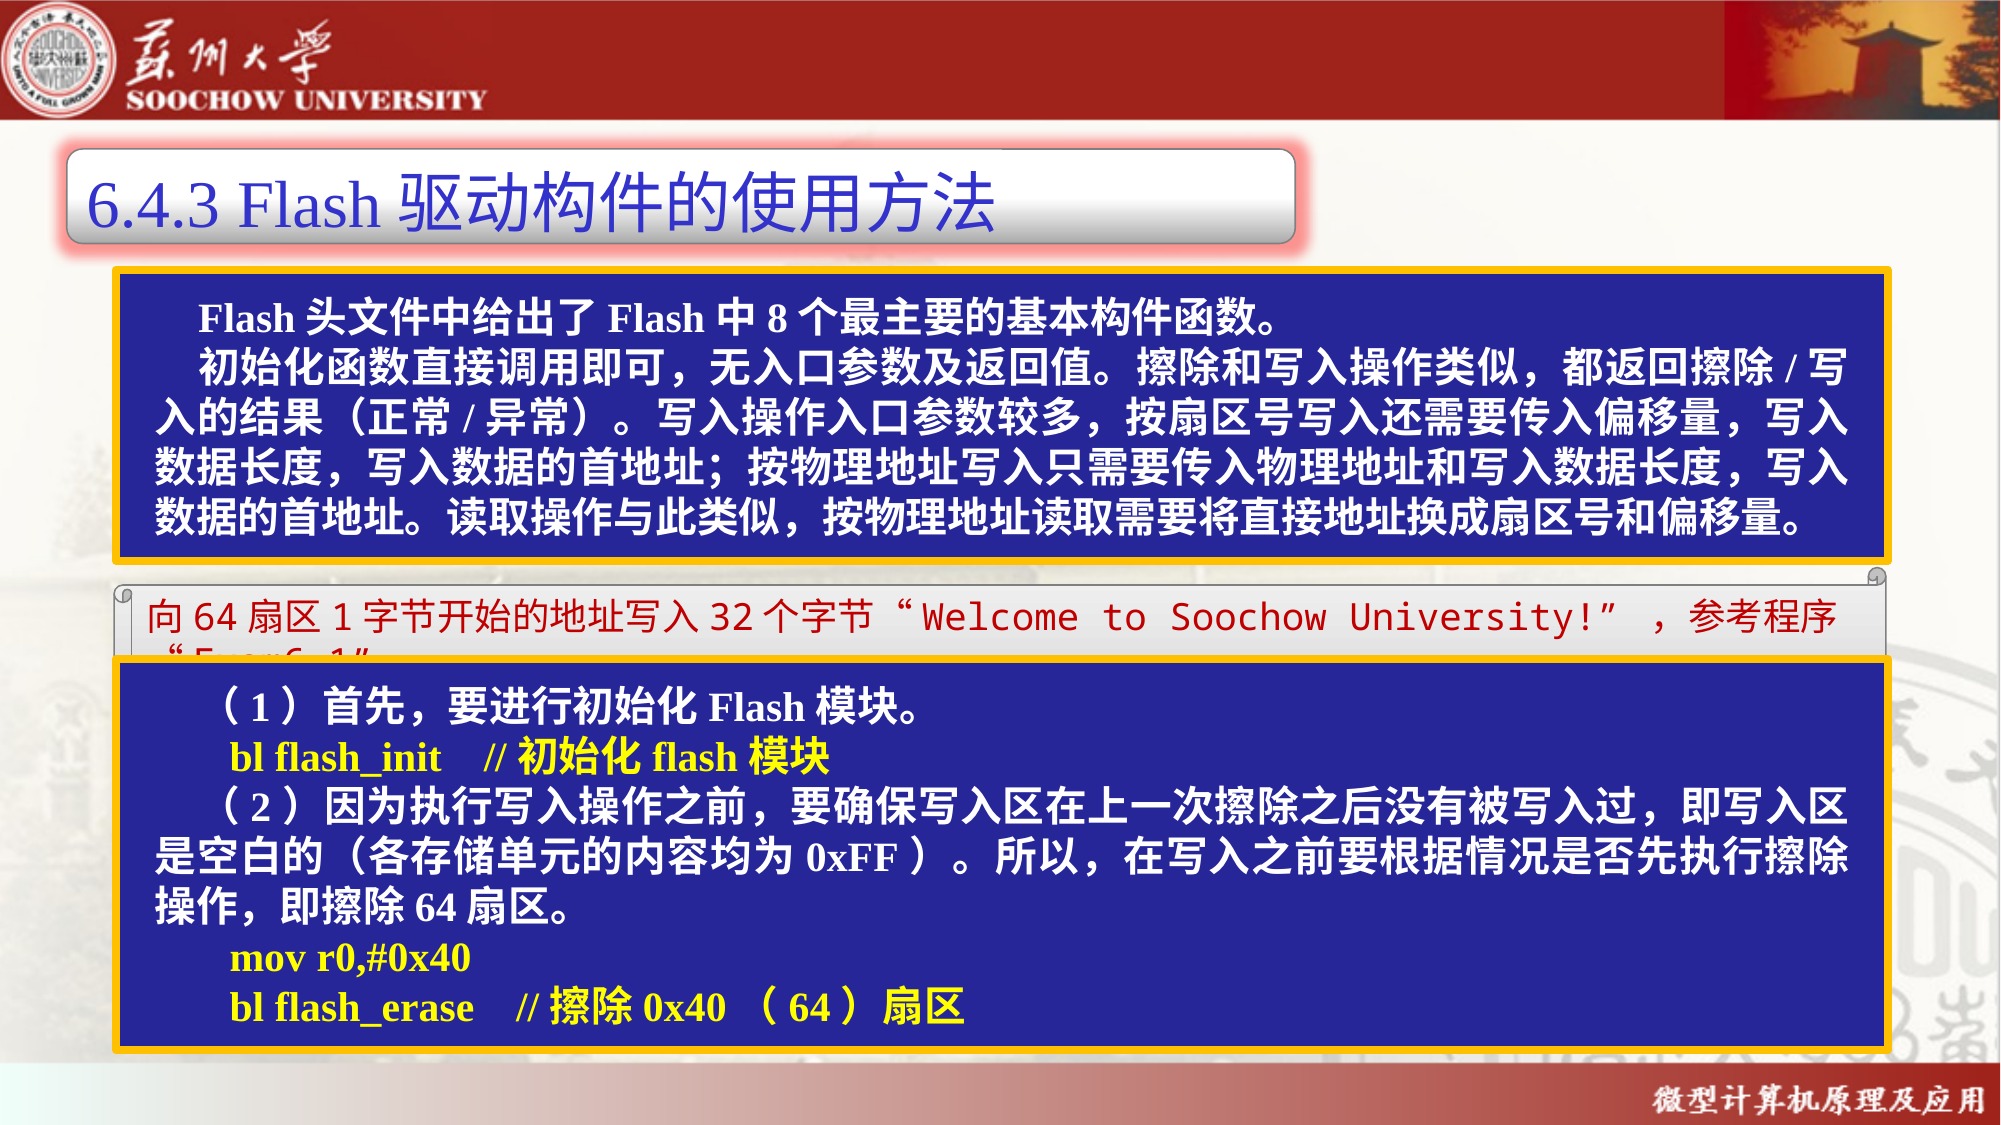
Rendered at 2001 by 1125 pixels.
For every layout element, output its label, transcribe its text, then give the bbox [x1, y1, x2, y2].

text_box （1）首先，要进行初始化Flash模块。 bl flash_init //初始化flash模块 （2）因为执行写入操作之前，要确保写入区在上一次擦除之后没有被写入过，即写入区是空白的（各存储单元的内容均为0xFF）。所以，在写入之前要根据情况是否先执行擦除操作，即擦除64扇区。 mov r0,#0x40 bl flash_erase //擦除0x40（64）扇区 [115, 658, 1888, 1051]
text_box 向64扇区1字节开始的地址写入32个字节“Welcome to Soochow University!” ，参考程序“Exam6_1” [114, 567, 1886, 703]
picture [0, 0, 2001, 1125]
text_box Flash头文件中给出了Flash中8个最主要的基本构件函数。 初始化函数直接调用即可，无入口参数及返回值。擦除和写入操作类似，都返回擦除/写入的结果（正常/异常）。写入操作入口参数较多，按扇区号写入还需要传入偏移量，写入数据长度，写入数据的首地址；按物理地址写入只需要传入物理地址和写入数据长度，写入数据的首地址。读取操作与此类似，按物理地址读取需要将直接地址换成扇区号和偏移量。 [115, 269, 1888, 561]
text_box 6.4.3 Flash驱动构件的使用方法 [66, 148, 1296, 244]
